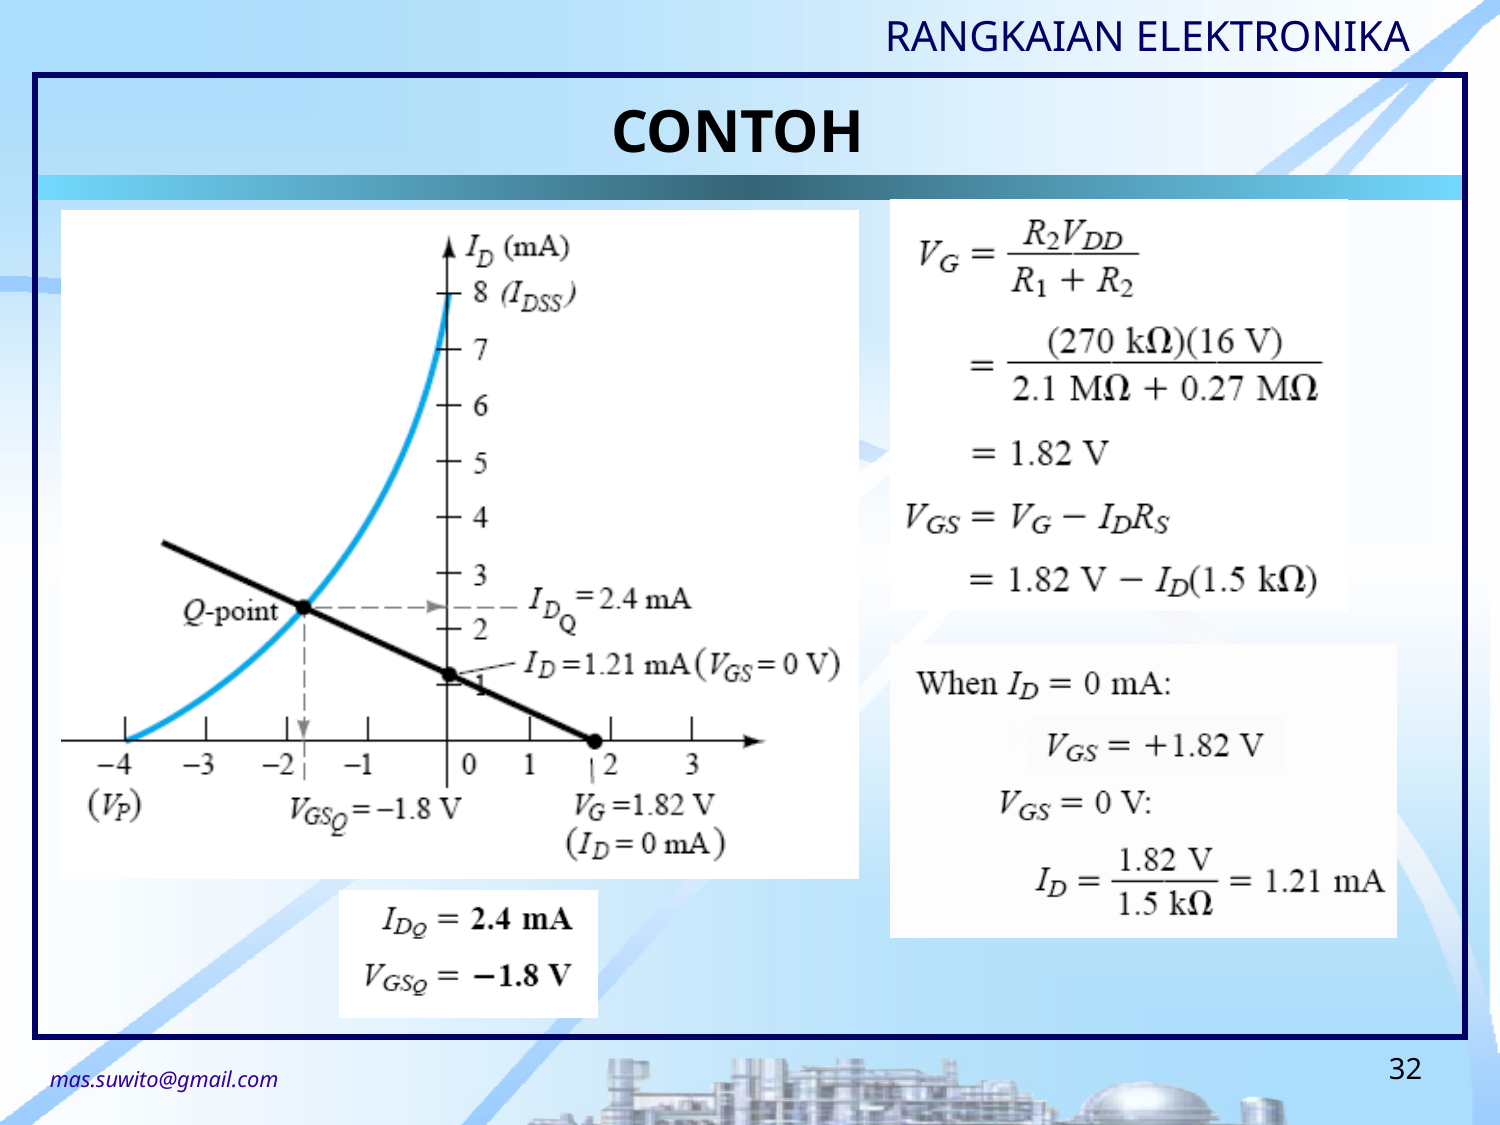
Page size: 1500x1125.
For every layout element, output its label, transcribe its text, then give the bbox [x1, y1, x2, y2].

picture [0, 0, 1500, 1125]
slide_number 31 [1124, 1042, 1438, 1106]
title CONTOH [162, 81, 1313, 177]
